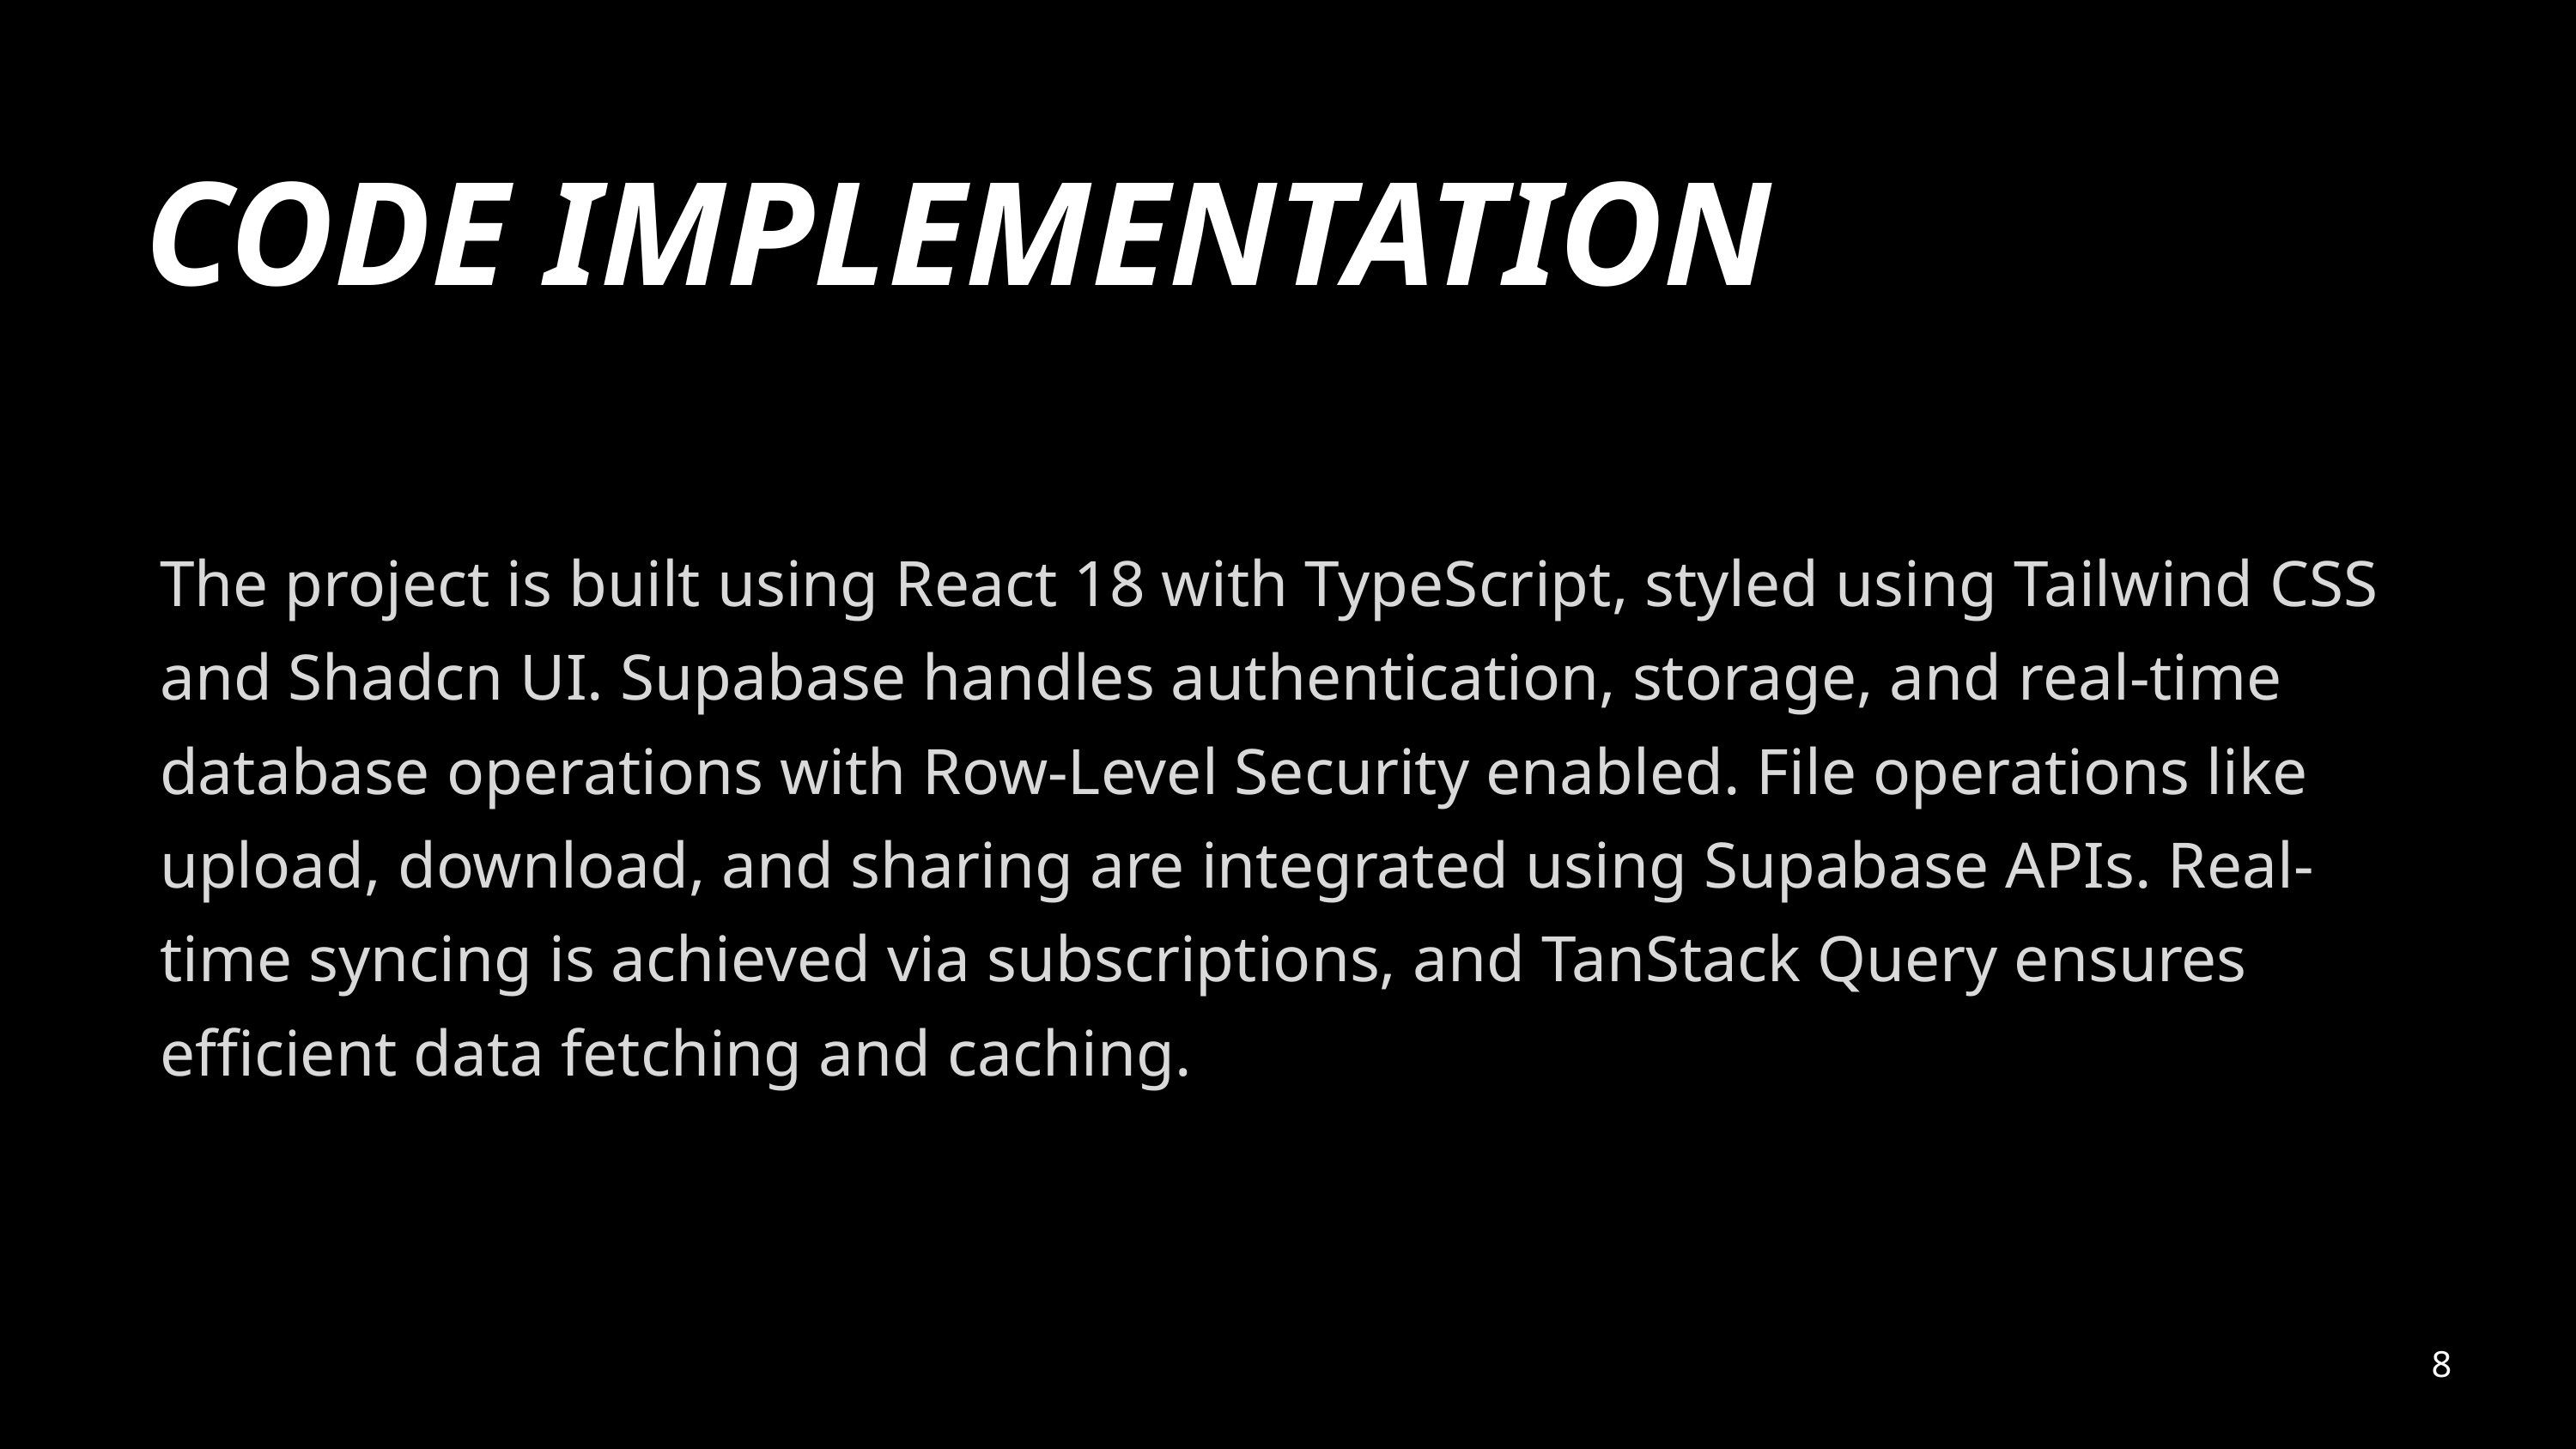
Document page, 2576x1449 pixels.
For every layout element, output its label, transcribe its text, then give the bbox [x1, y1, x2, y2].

text_box 8 [2431, 1334, 2452, 1385]
text_box CODE IMPLEMENTATION [144, 142, 2432, 315]
text_box The project is built using React 18 with TypeScript, styled using Tailwind CSS and Shadcn UI. Supabase handles authentication, storage, and real-time database operations with Row-Level Security enabled. File operations like upload, download, and sharing are integrated using Supabase APIs. Real-time syncing is achieved via subscriptions, and TanStack Query ensures efficient data fetching and caching. [159, 524, 2446, 1088]
